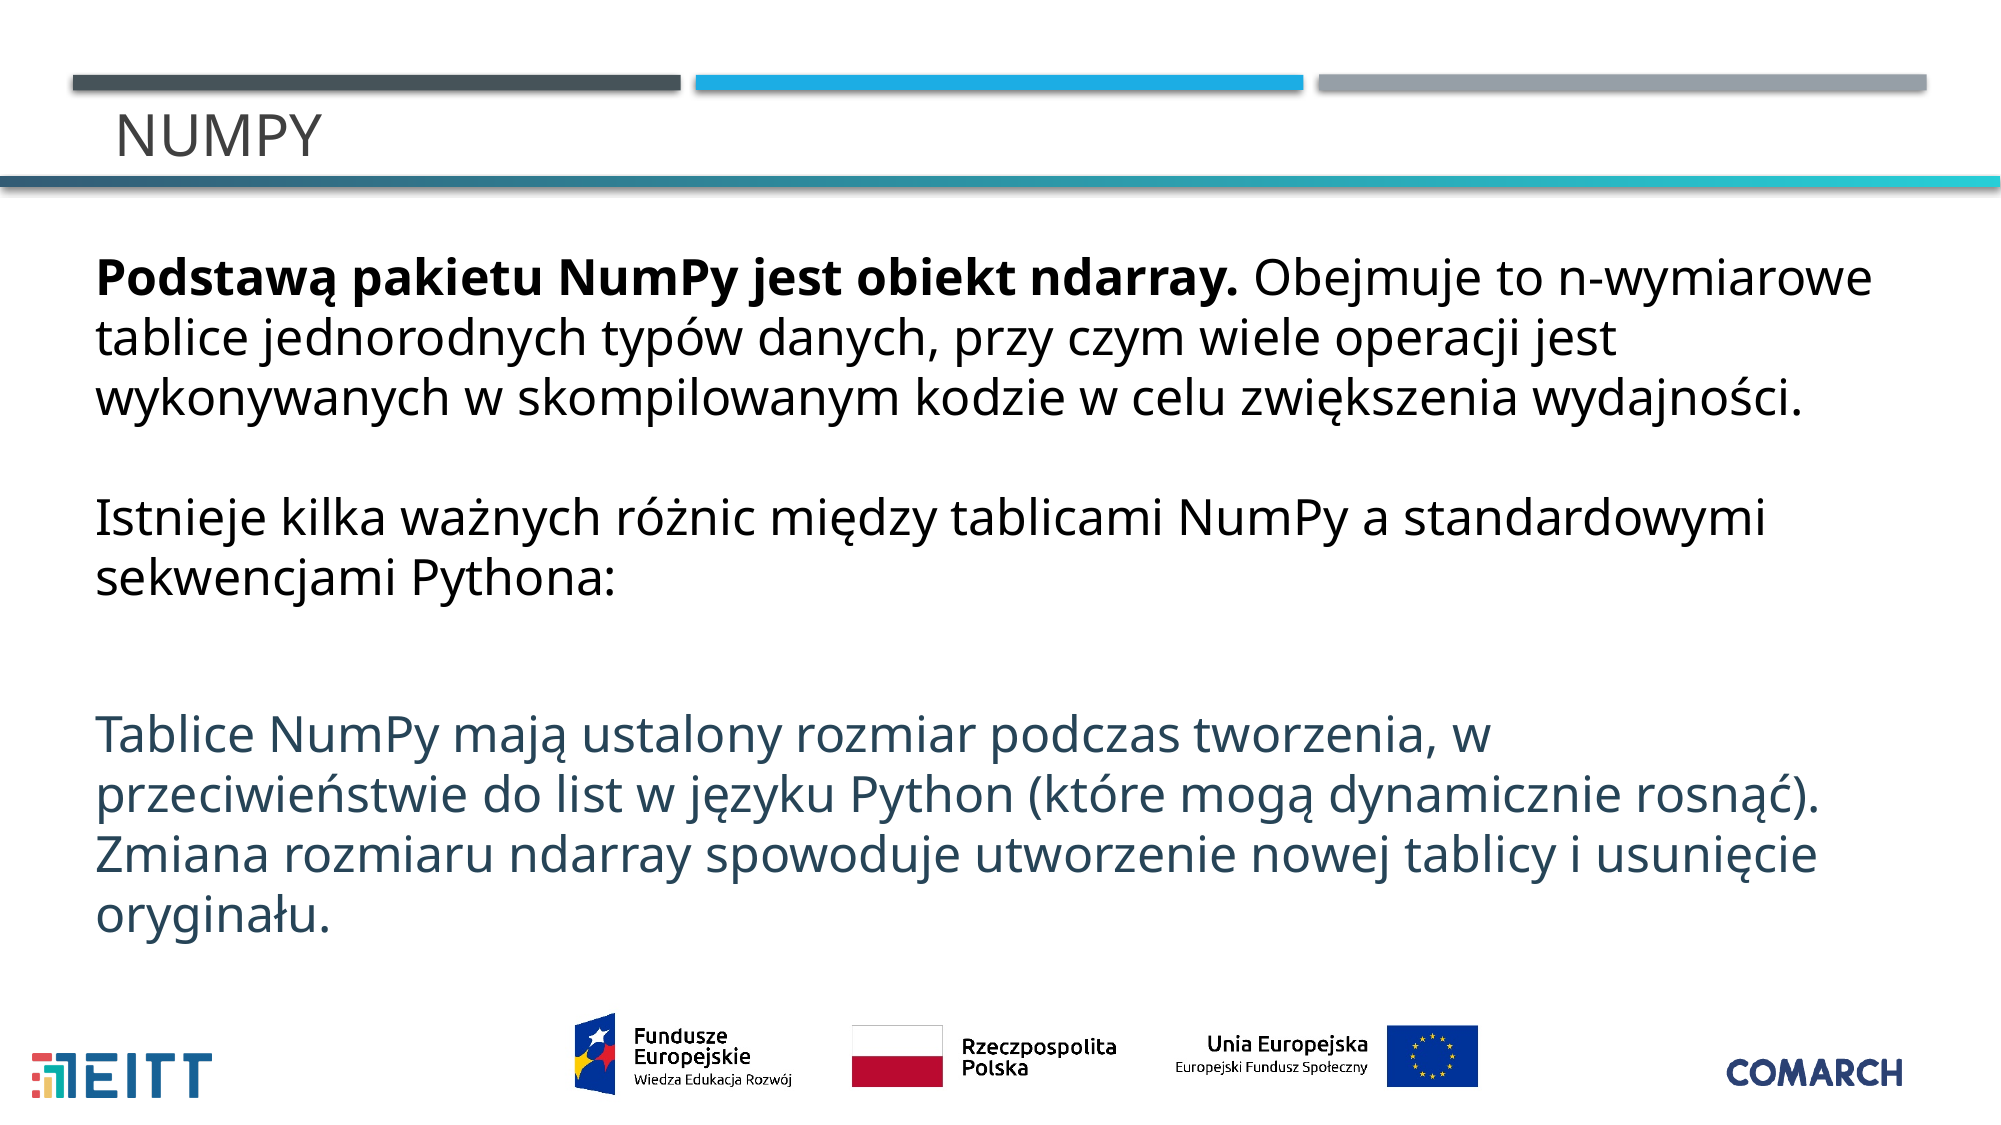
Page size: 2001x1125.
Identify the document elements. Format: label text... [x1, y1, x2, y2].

text_box Podstawą pakietu NumPy jest obiekt ndarray. Obejmuje to n-wymiarowe tablice jednorodnych typów danych, przy czym wiele operacji jest wykonywanych w skompilowanym kodzie w celu zwiększenia wydajności. Istnieje kilka ważnych różnic między tablicami NumPy a standardowymi sekwencjami Pythona: [80, 238, 1900, 613]
picture [554, 992, 1498, 1115]
text_box Tablice NumPy mają ustalony rozmiar podczas tworzenia, w przeciwieństwie do list w języku Python (które mogą dynamicznie rosnąć). Zmiana rozmiaru ndarray spowoduje utworzenie nowej tablicy i usunięcie oryginału. [80, 694, 1875, 950]
picture [1726, 1058, 1902, 1086]
title NumPy [99, 25, 1900, 176]
picture [31, 1053, 212, 1098]
